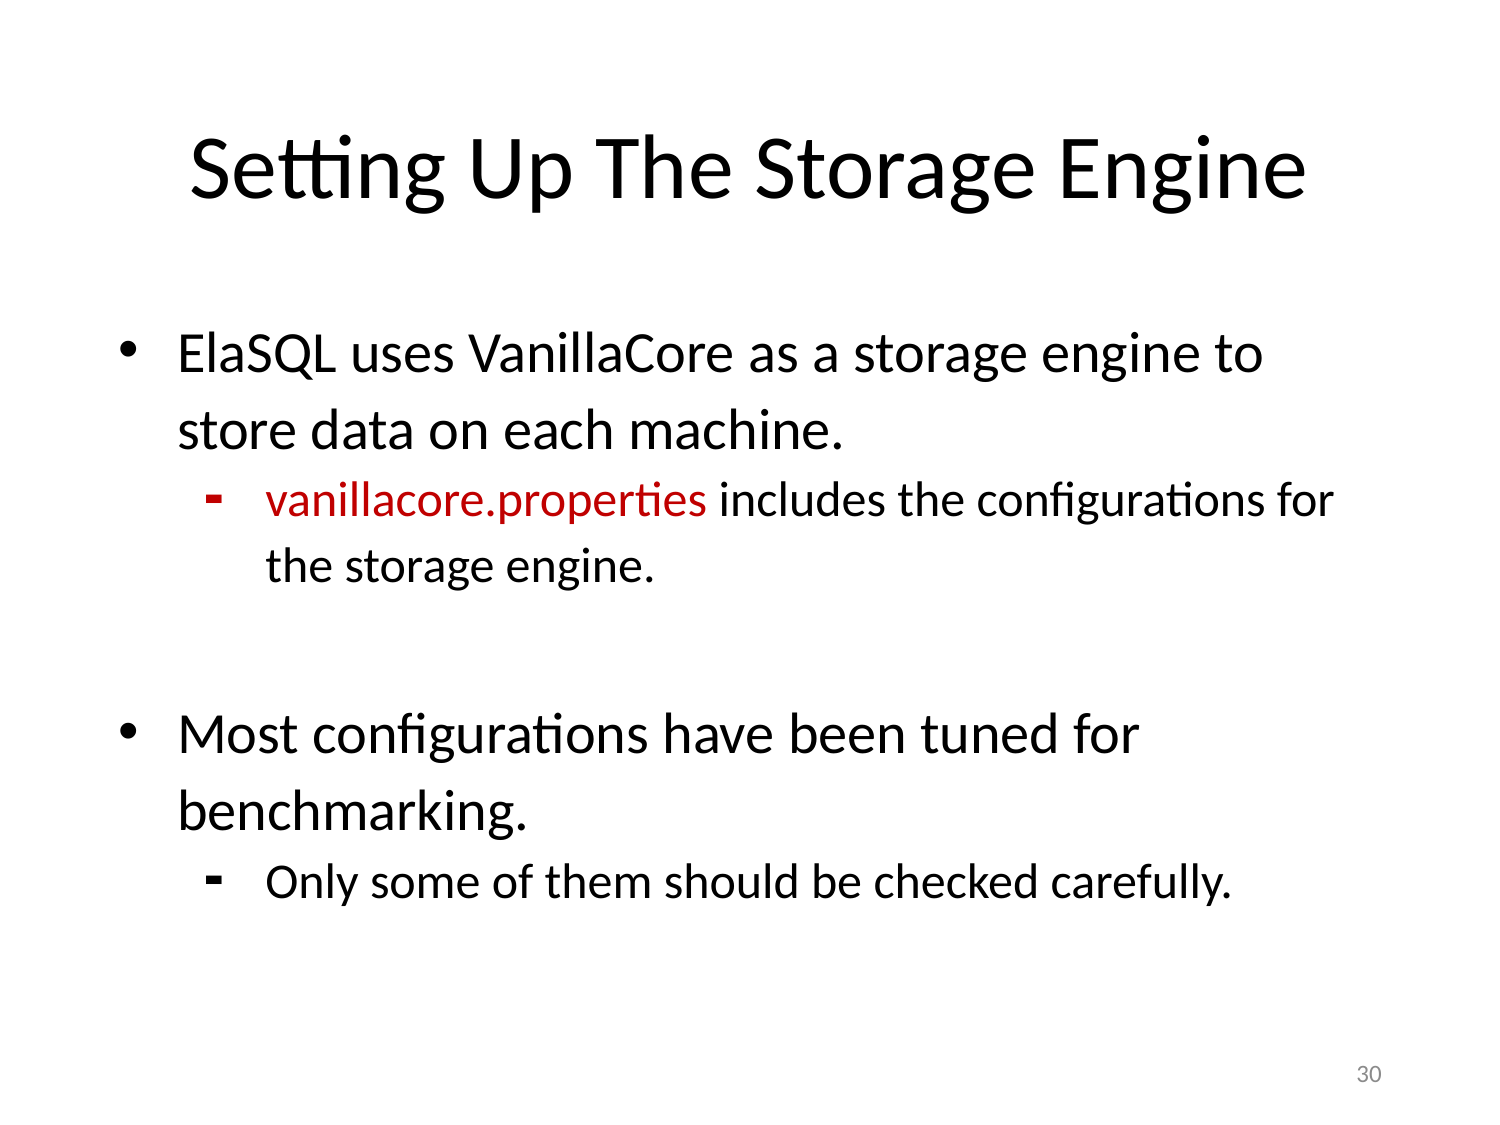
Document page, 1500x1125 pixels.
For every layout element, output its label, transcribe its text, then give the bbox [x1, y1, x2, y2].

title Setting Up The Storage Engine [103, 59, 1397, 278]
slide_number 30 [1059, 1042, 1397, 1103]
list ElaSQL uses VanillaCore as a storage engine to store data on each machine. vanillacore.properties includes the configurations for the storage engine. Most configurations have been tuned for benchmarking. Only some of them should be checked carefully. [103, 299, 1397, 1014]
